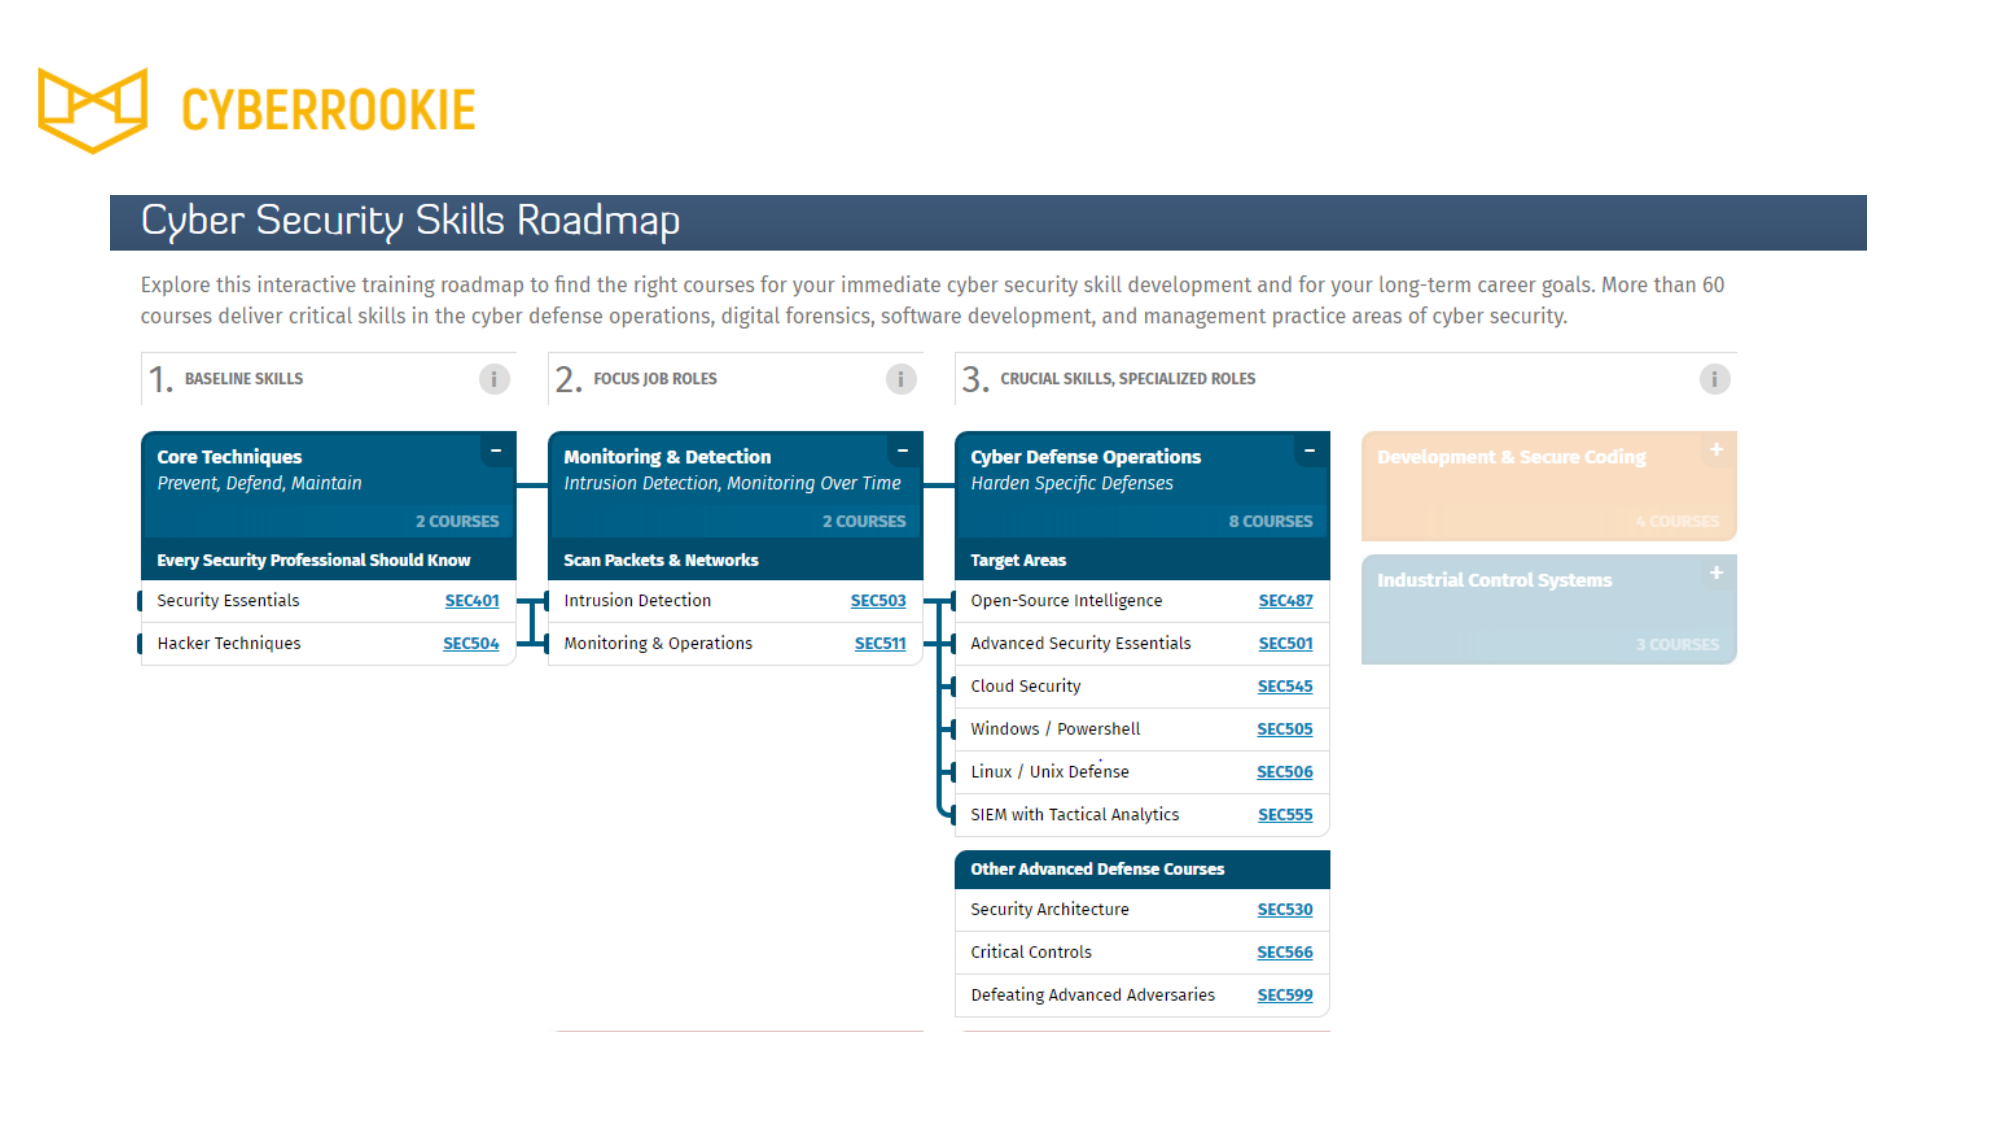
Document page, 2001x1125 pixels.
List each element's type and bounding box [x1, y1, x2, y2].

picture [2, 0, 1867, 1032]
